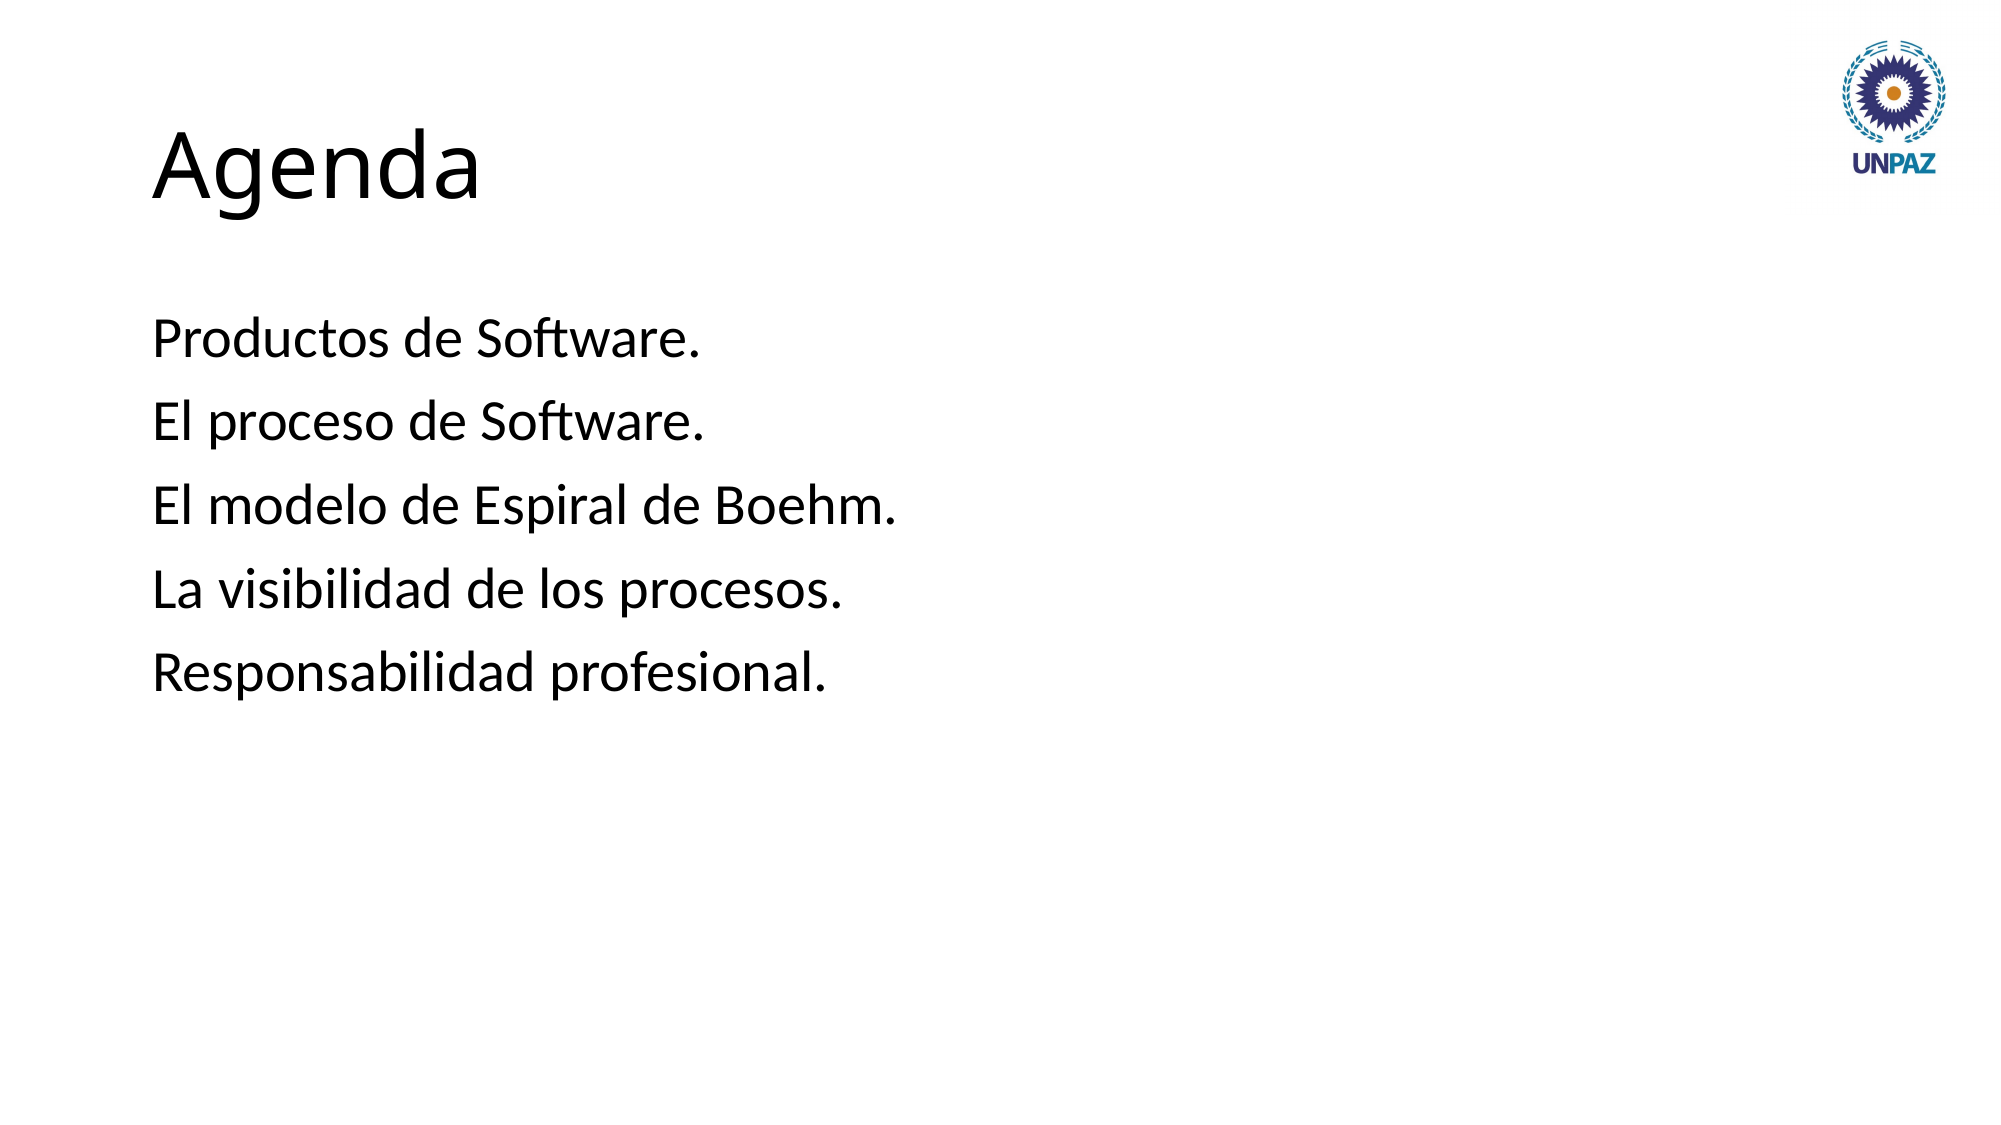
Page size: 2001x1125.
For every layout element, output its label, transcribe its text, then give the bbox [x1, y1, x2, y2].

picture [1785, 0, 2000, 215]
list Productos de Software. El proceso de Software. El modelo de Espiral de Boehm. La visibilidad de los procesos. Responsabilidad profesional. [137, 299, 1863, 1014]
title Agenda [137, 59, 1863, 278]
